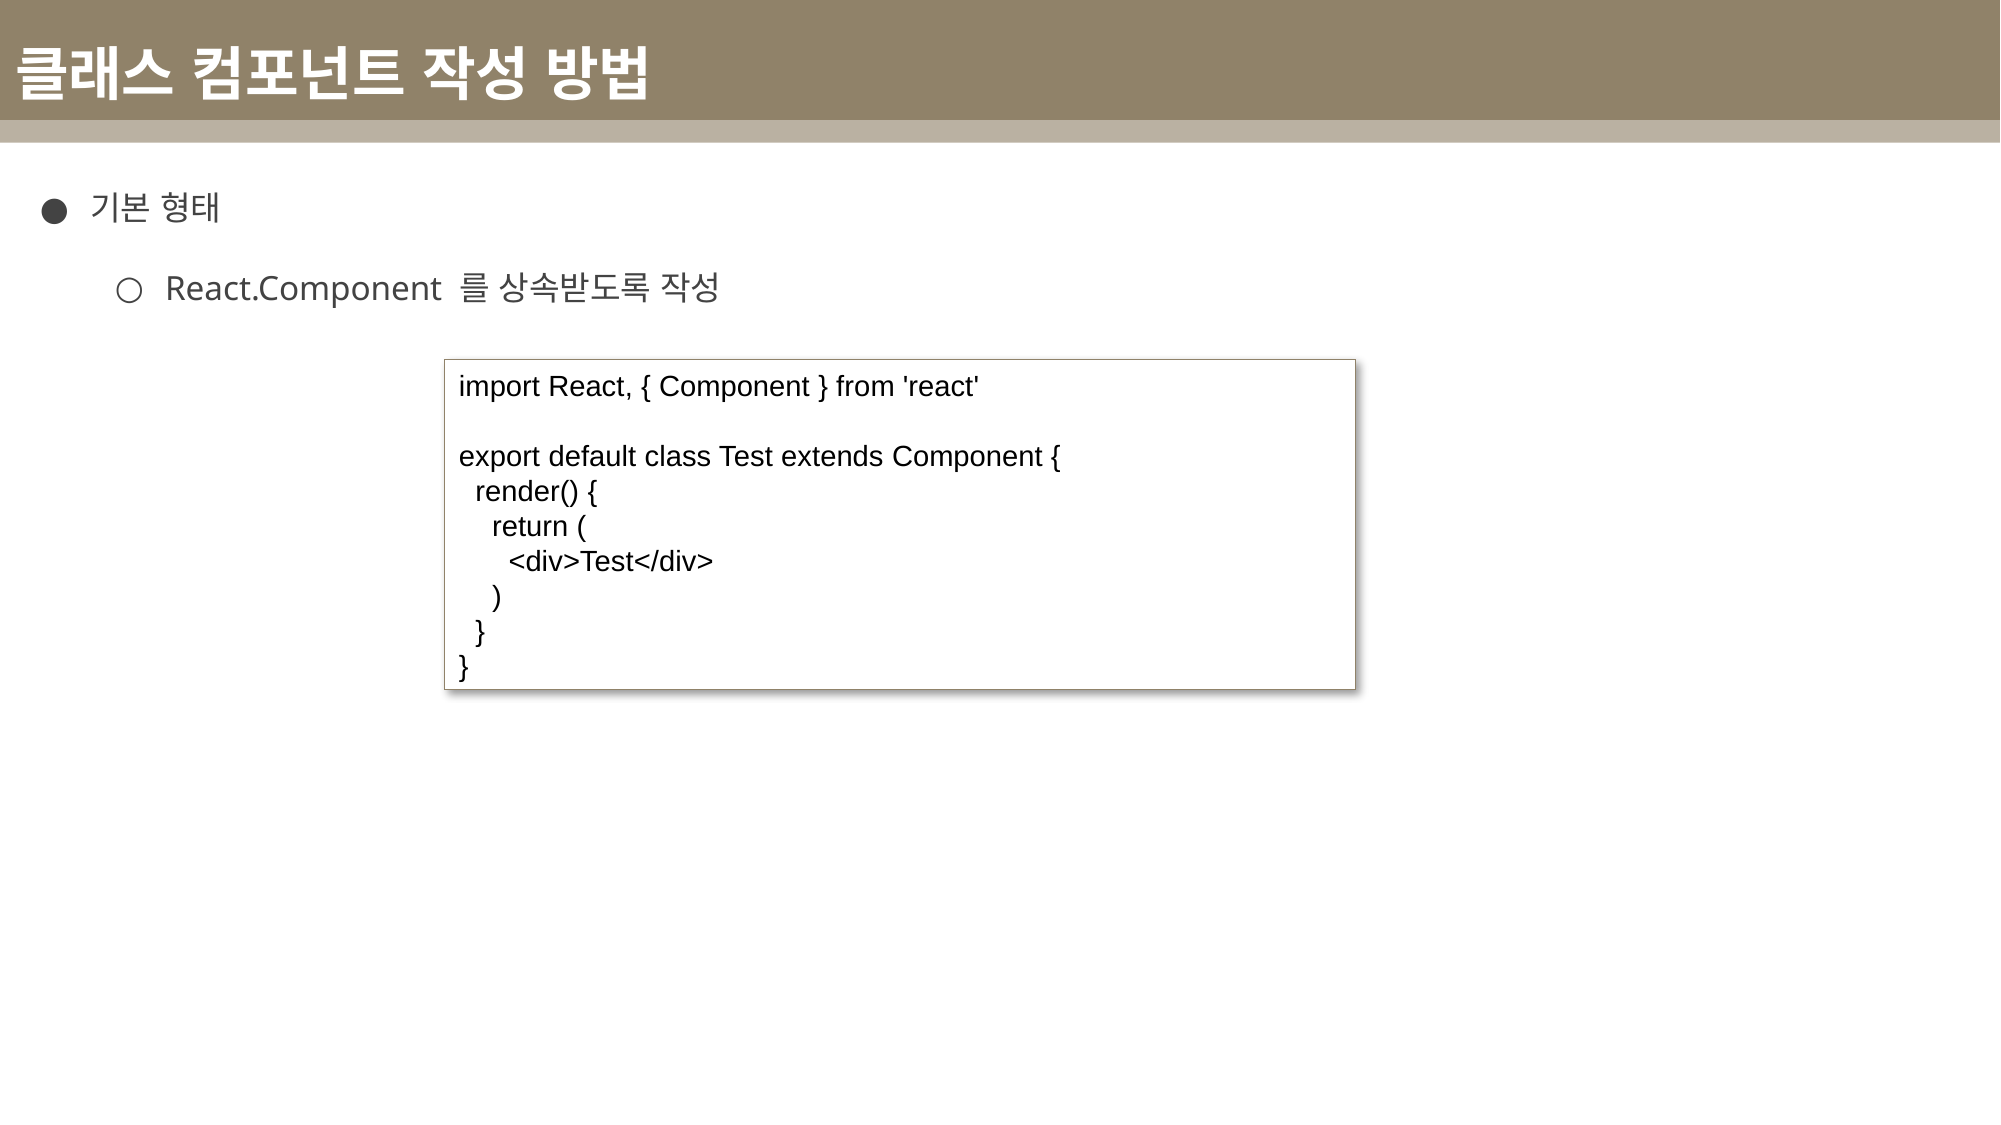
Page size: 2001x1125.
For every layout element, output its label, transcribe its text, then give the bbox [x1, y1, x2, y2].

list 기본 형태 React.Component 를 상속받도록 작성 [0, 166, 1928, 1065]
title 클래스 컴포넌트 작성 방법 [0, 22, 1800, 120]
text_box import React, { Component } from 'react' export default class Test extends Component { render() { return ( <div>Test</div> ) } } [444, 359, 1356, 690]
